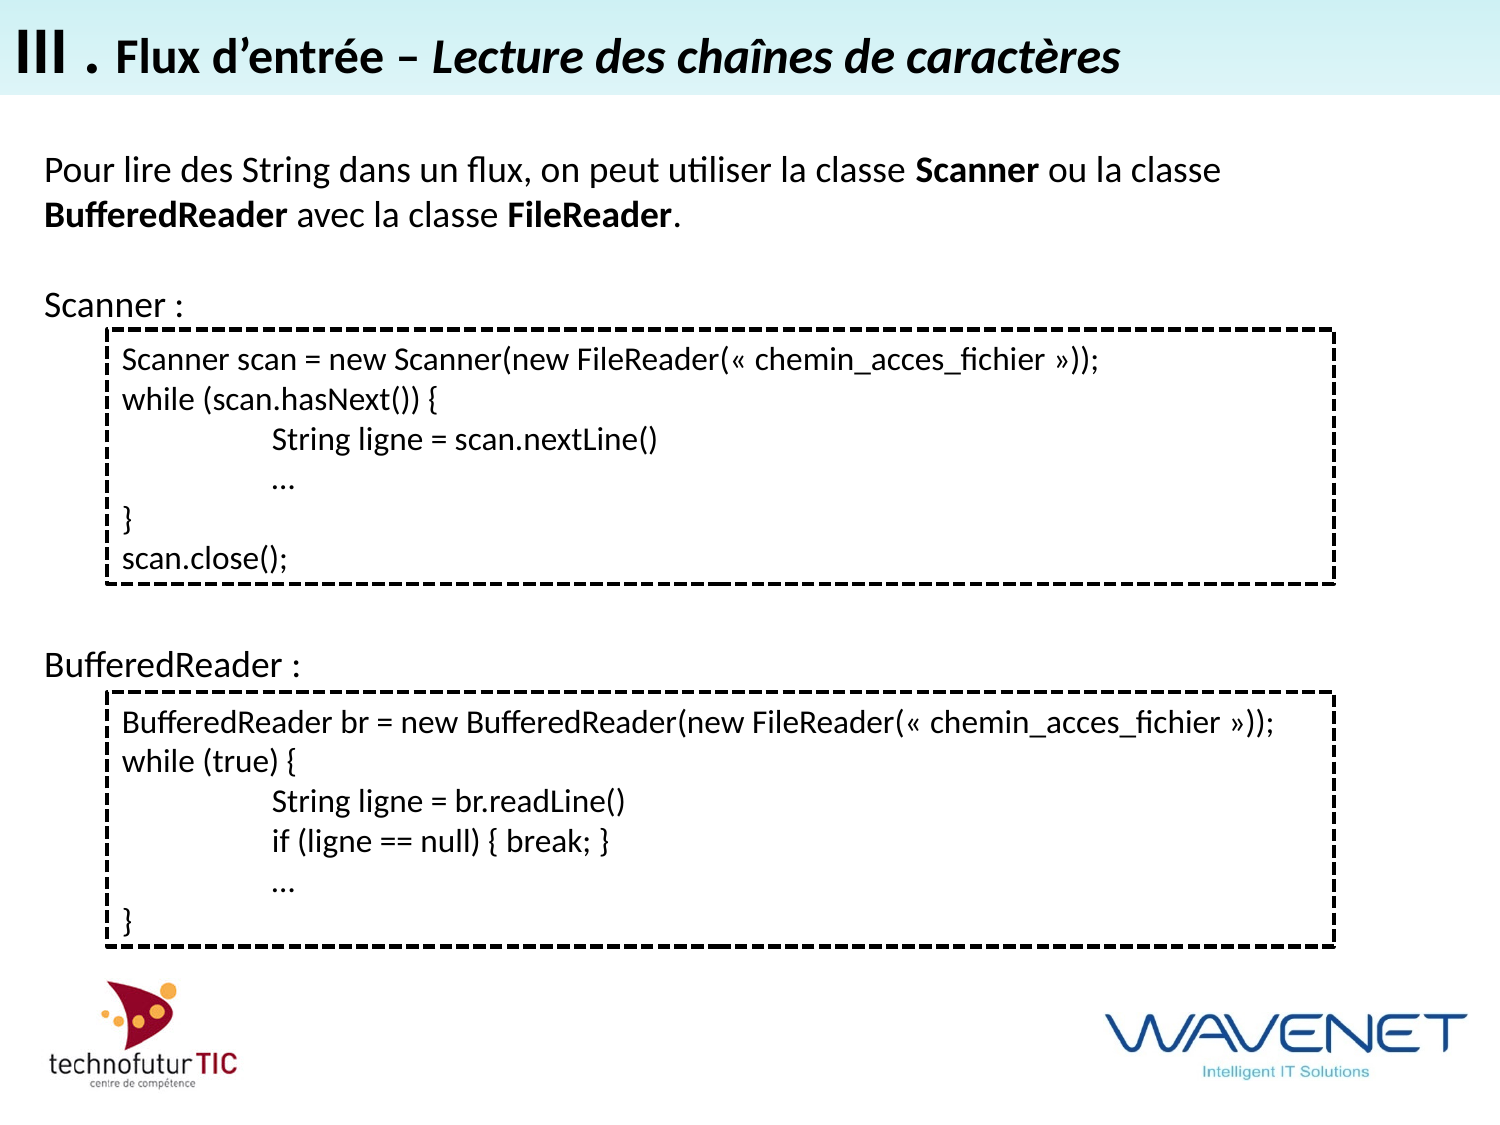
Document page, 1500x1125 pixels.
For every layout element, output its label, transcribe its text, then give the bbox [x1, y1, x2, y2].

text_box Pour lire des String dans un flux, on peut utiliser la classe Scanner ou la classe BufferedReader avec la classe FileReader. Scanner : BufferedReader : [29, 137, 1483, 872]
text_box Scanner scan = new Scanner(new FileReader(« chemin_acces_fichier »)); while (scan.hasNext()) { String ligne = scan.nextLine() … } scan.close(); [105, 327, 1336, 586]
picture [41, 970, 245, 1094]
picture [1103, 1012, 1469, 1081]
text_box III . Flux d’entrée – Lecture des chaînes de caractères [0, 0, 1500, 95]
text_box BufferedReader br = new BufferedReader(new FileReader(« chemin_acces_fichier »)); while (true) { String ligne = br.readLine() if (ligne == null) { break; } … } [105, 690, 1336, 949]
